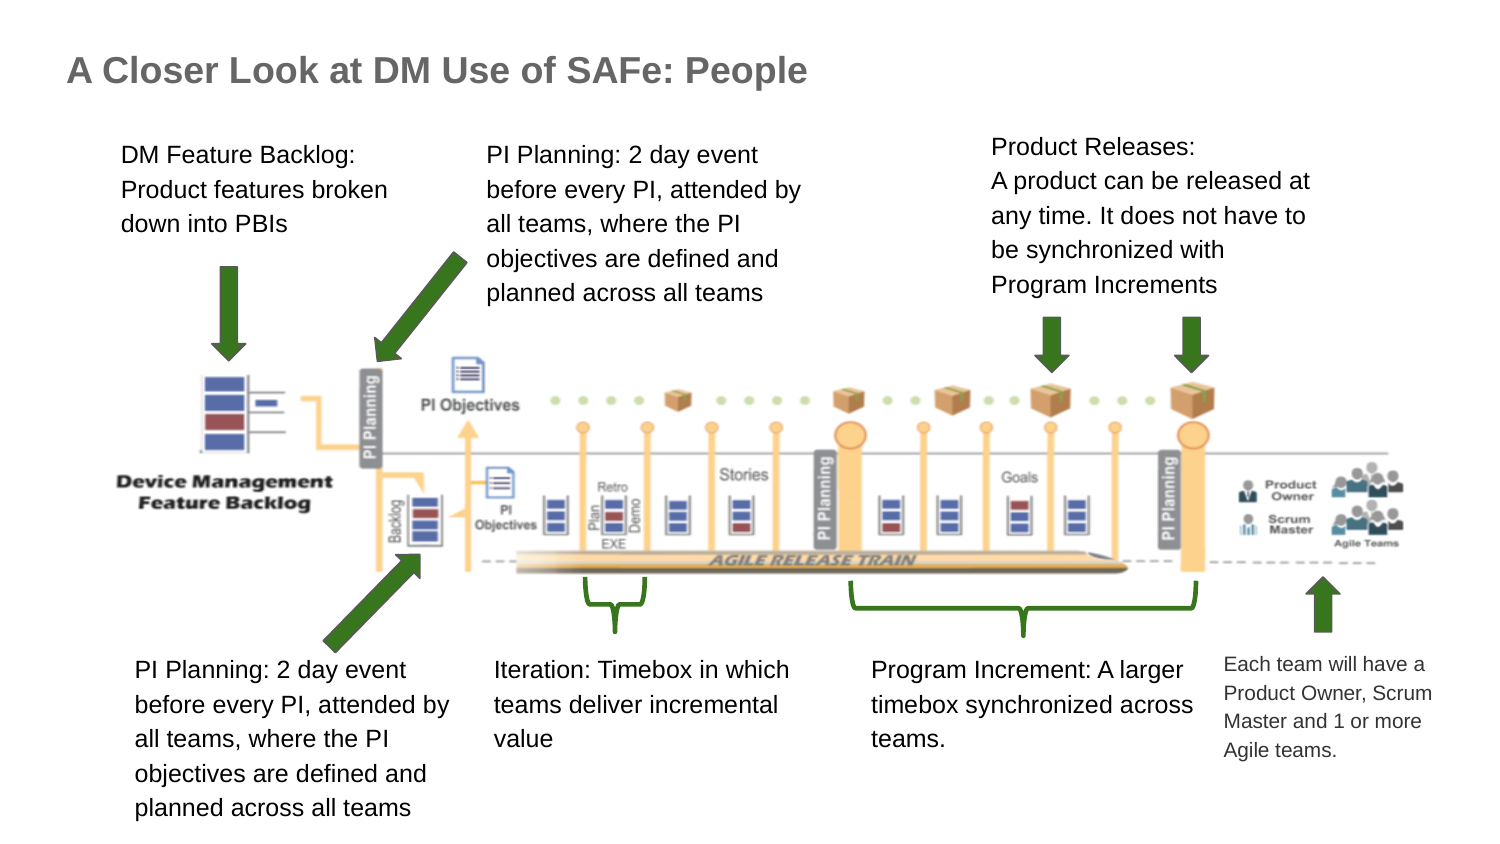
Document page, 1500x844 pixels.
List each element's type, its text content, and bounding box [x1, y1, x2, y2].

text_box Iteration: Timebox in which teams deliver incremental value [479, 634, 838, 774]
text_box [585, 589, 645, 632]
text_box [1183, 317, 1201, 333]
text_box Program Increment: A larger timebox synchronized across teams. [855, 634, 1216, 818]
text_box PI Planning: 2 day event before every PI, attended by all teams, where the PI objectives are defined and planned across all teams [471, 119, 831, 304]
text_box PI Planning: 2 day event before every PI, attended by all teams, where the PI objectives are defined and planned across all teams [119, 634, 479, 818]
picture [105, 334, 1414, 581]
text_box Product Releases: A product can be released at any time. It does not have to be synchronized with Program Increments [976, 111, 1342, 295]
text_box [850, 589, 1196, 636]
text_box Each team will have a Product Owner, Scrum Master and 1 or more Agile teams. [1208, 631, 1477, 792]
text_box [323, 589, 398, 653]
text_box DM Feature Backlog: Product features broken down into PBIs [105, 119, 466, 304]
text_box [1043, 317, 1061, 333]
title A Closer Look at DM Use of SAFe: People [51, 30, 1449, 125]
text_box [220, 266, 238, 333]
text_box [1306, 589, 1341, 632]
text_box [389, 251, 467, 333]
